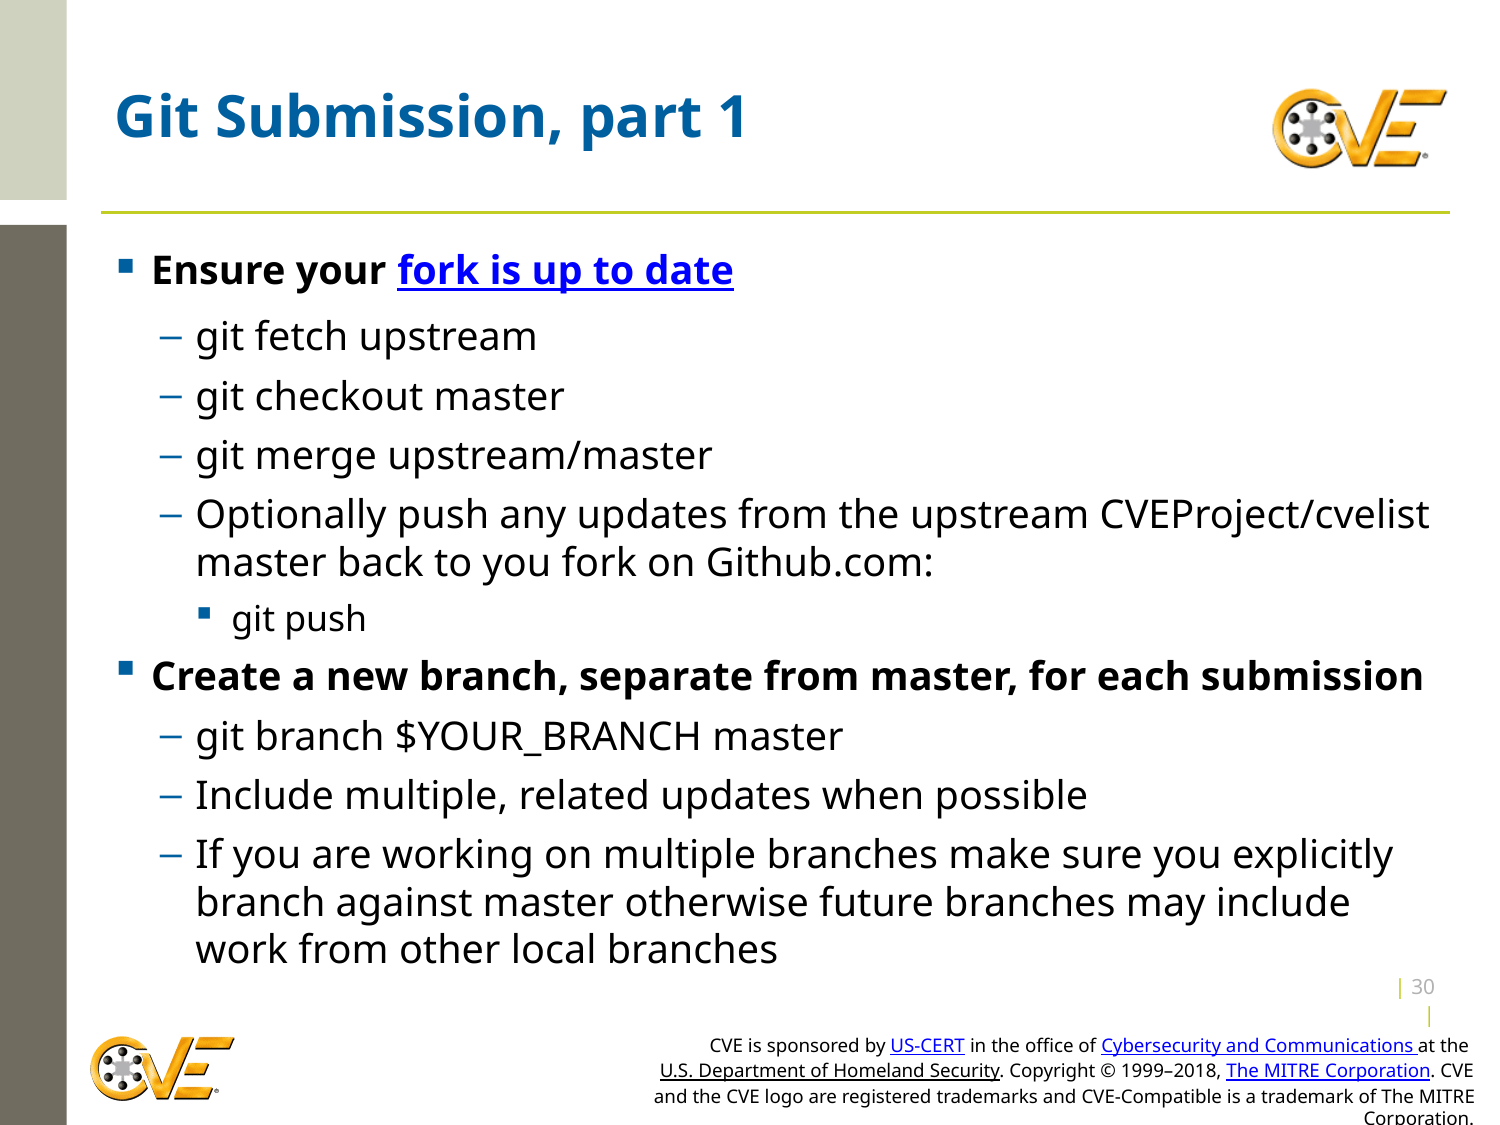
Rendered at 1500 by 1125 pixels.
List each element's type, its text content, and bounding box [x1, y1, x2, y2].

list Ensure your fork is up to date git fetch upstream git checkout master git merge upstream/master Optionally push any updates from the upstream CVEProject/cvelist master back to you fork on Github.com: git push Create a new branch, separate from master, for each submission git branch $YOUR_BRANCH master Include multiple, related updates when possible If you are working on multiple branches make sure you explicitly branch against master otherwise future branches may include work from other local branches [99, 237, 1450, 991]
title Git Submission, part 1 [99, 45, 1248, 188]
picture [1269, 85, 1450, 172]
picture [87, 1033, 237, 1104]
slide_number | 30 | [1368, 1004, 1450, 1035]
